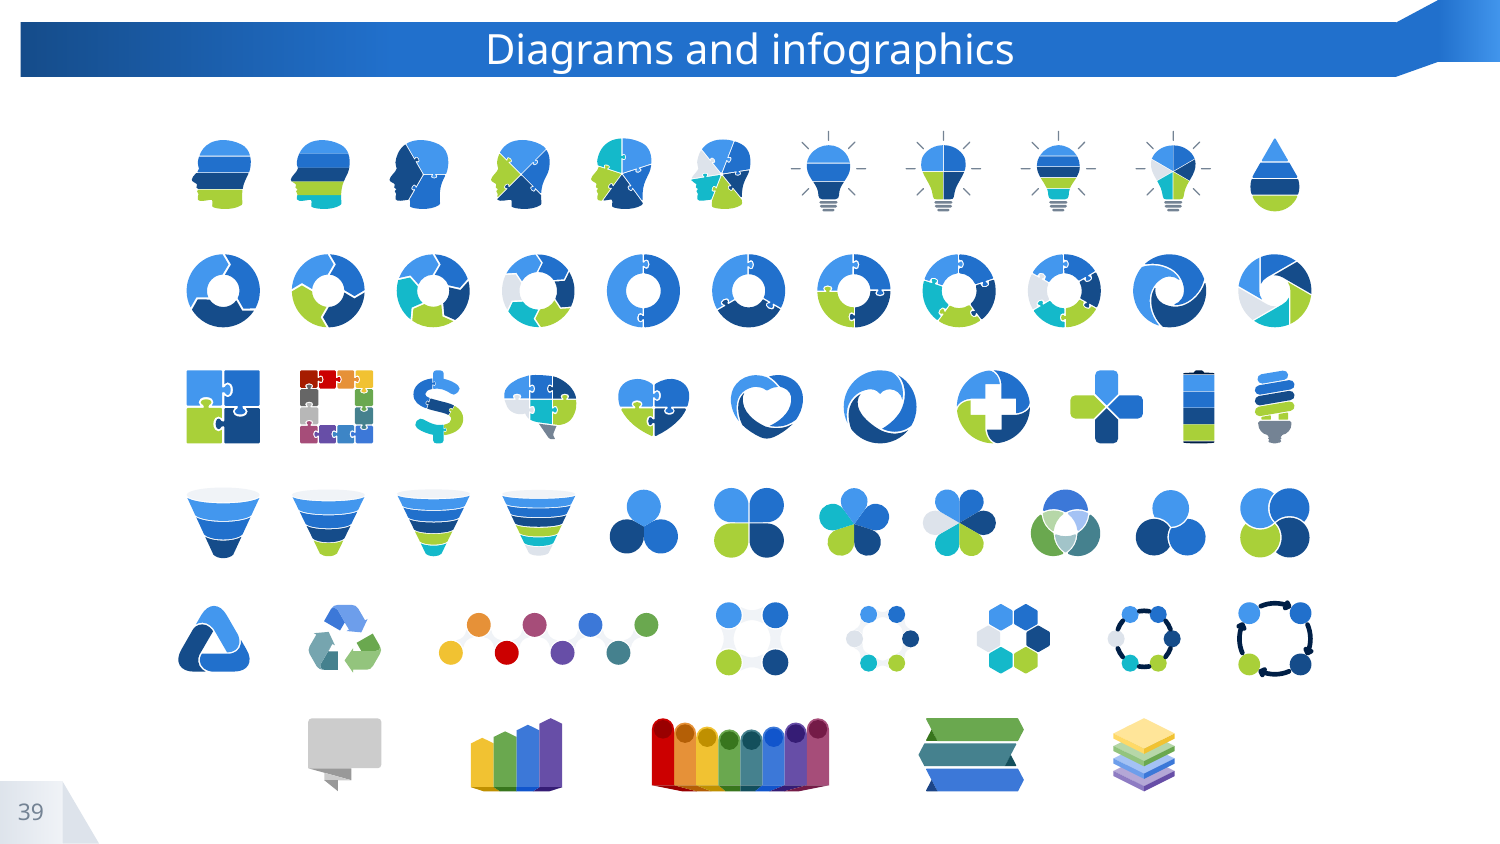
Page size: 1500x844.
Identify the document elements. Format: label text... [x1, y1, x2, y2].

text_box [291, 489, 366, 557]
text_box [1238, 253, 1312, 328]
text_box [1070, 370, 1144, 444]
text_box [1254, 369, 1296, 444]
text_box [1250, 137, 1300, 212]
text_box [715, 601, 789, 676]
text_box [606, 489, 681, 557]
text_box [503, 374, 577, 440]
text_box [790, 130, 867, 212]
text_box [413, 370, 464, 444]
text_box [1107, 605, 1181, 672]
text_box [918, 717, 1025, 792]
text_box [291, 254, 365, 328]
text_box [976, 603, 1051, 674]
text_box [922, 487, 997, 559]
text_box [1132, 254, 1207, 328]
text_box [817, 487, 891, 558]
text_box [290, 137, 351, 212]
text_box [307, 718, 382, 792]
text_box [490, 137, 552, 212]
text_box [1027, 254, 1102, 328]
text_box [389, 137, 452, 212]
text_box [606, 254, 681, 328]
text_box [501, 253, 576, 328]
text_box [186, 254, 261, 328]
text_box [501, 489, 576, 556]
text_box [1027, 489, 1102, 557]
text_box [1113, 717, 1175, 792]
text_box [817, 253, 891, 328]
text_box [396, 254, 470, 328]
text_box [1238, 487, 1312, 558]
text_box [843, 370, 917, 444]
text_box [730, 374, 804, 439]
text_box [177, 605, 251, 672]
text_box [186, 370, 260, 444]
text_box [590, 137, 653, 212]
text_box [905, 130, 982, 212]
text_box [712, 485, 786, 560]
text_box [438, 612, 659, 665]
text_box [1132, 489, 1207, 556]
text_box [922, 254, 996, 328]
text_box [711, 253, 786, 328]
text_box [956, 370, 1031, 444]
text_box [396, 489, 471, 557]
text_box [616, 377, 691, 437]
title Diagrams and infographics [140, 25, 1360, 78]
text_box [1238, 601, 1312, 676]
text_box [845, 605, 920, 672]
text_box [308, 604, 382, 673]
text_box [1183, 370, 1215, 444]
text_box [690, 137, 752, 212]
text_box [191, 137, 252, 212]
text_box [651, 717, 830, 792]
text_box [1020, 130, 1097, 212]
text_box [186, 487, 260, 559]
slide_number ‹#› [0, 781, 63, 844]
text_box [470, 717, 563, 792]
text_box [1135, 130, 1212, 212]
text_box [299, 370, 374, 444]
